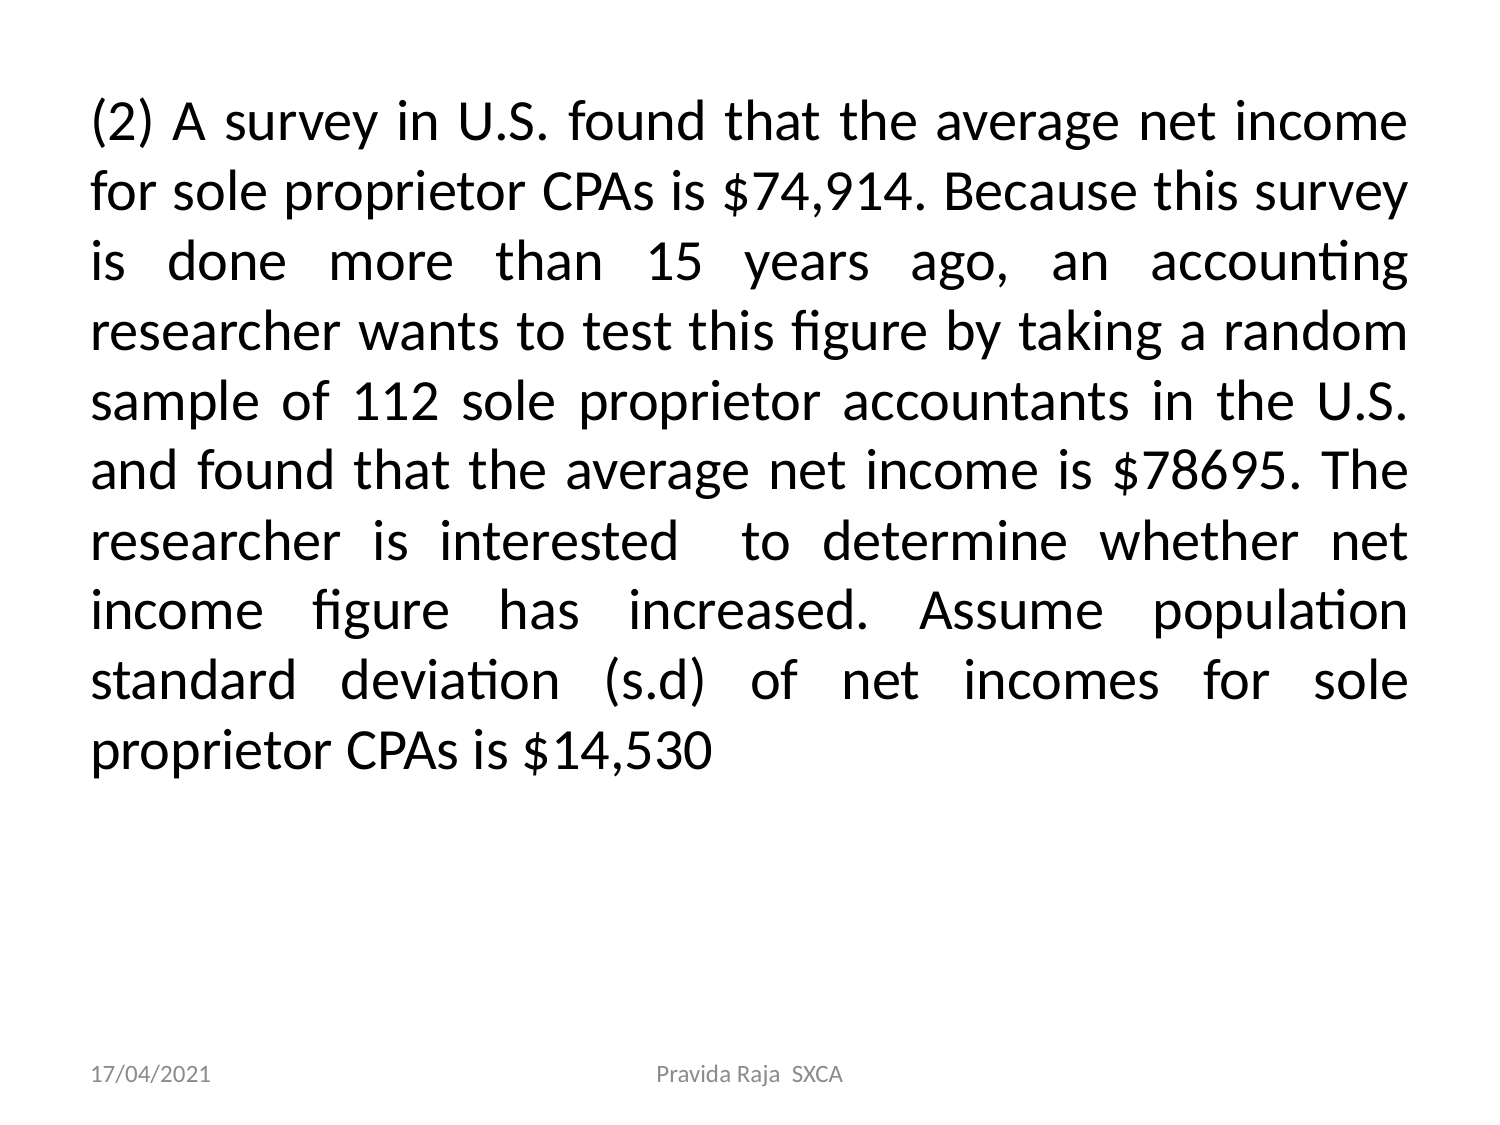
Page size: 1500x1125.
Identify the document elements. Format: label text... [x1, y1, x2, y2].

list (2) A survey in U.S. found that the average net income for sole proprietor CPAs is $74,914. Because this survey is done more than 15 years ago, an accounting researcher wants to test this figure by taking a random sample of 112 sole proprietor accountants in the U.S. and found that the average net income is $78695. The researcher is interested to determine whether net income figure has increased. Assume population standard deviation (s.d) of net incomes for sole proprietor CPAs is $14,530 [75, 75, 1425, 1005]
footer Pravida Raja SXCA [512, 1042, 988, 1103]
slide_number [75, 1042, 425, 1103]
